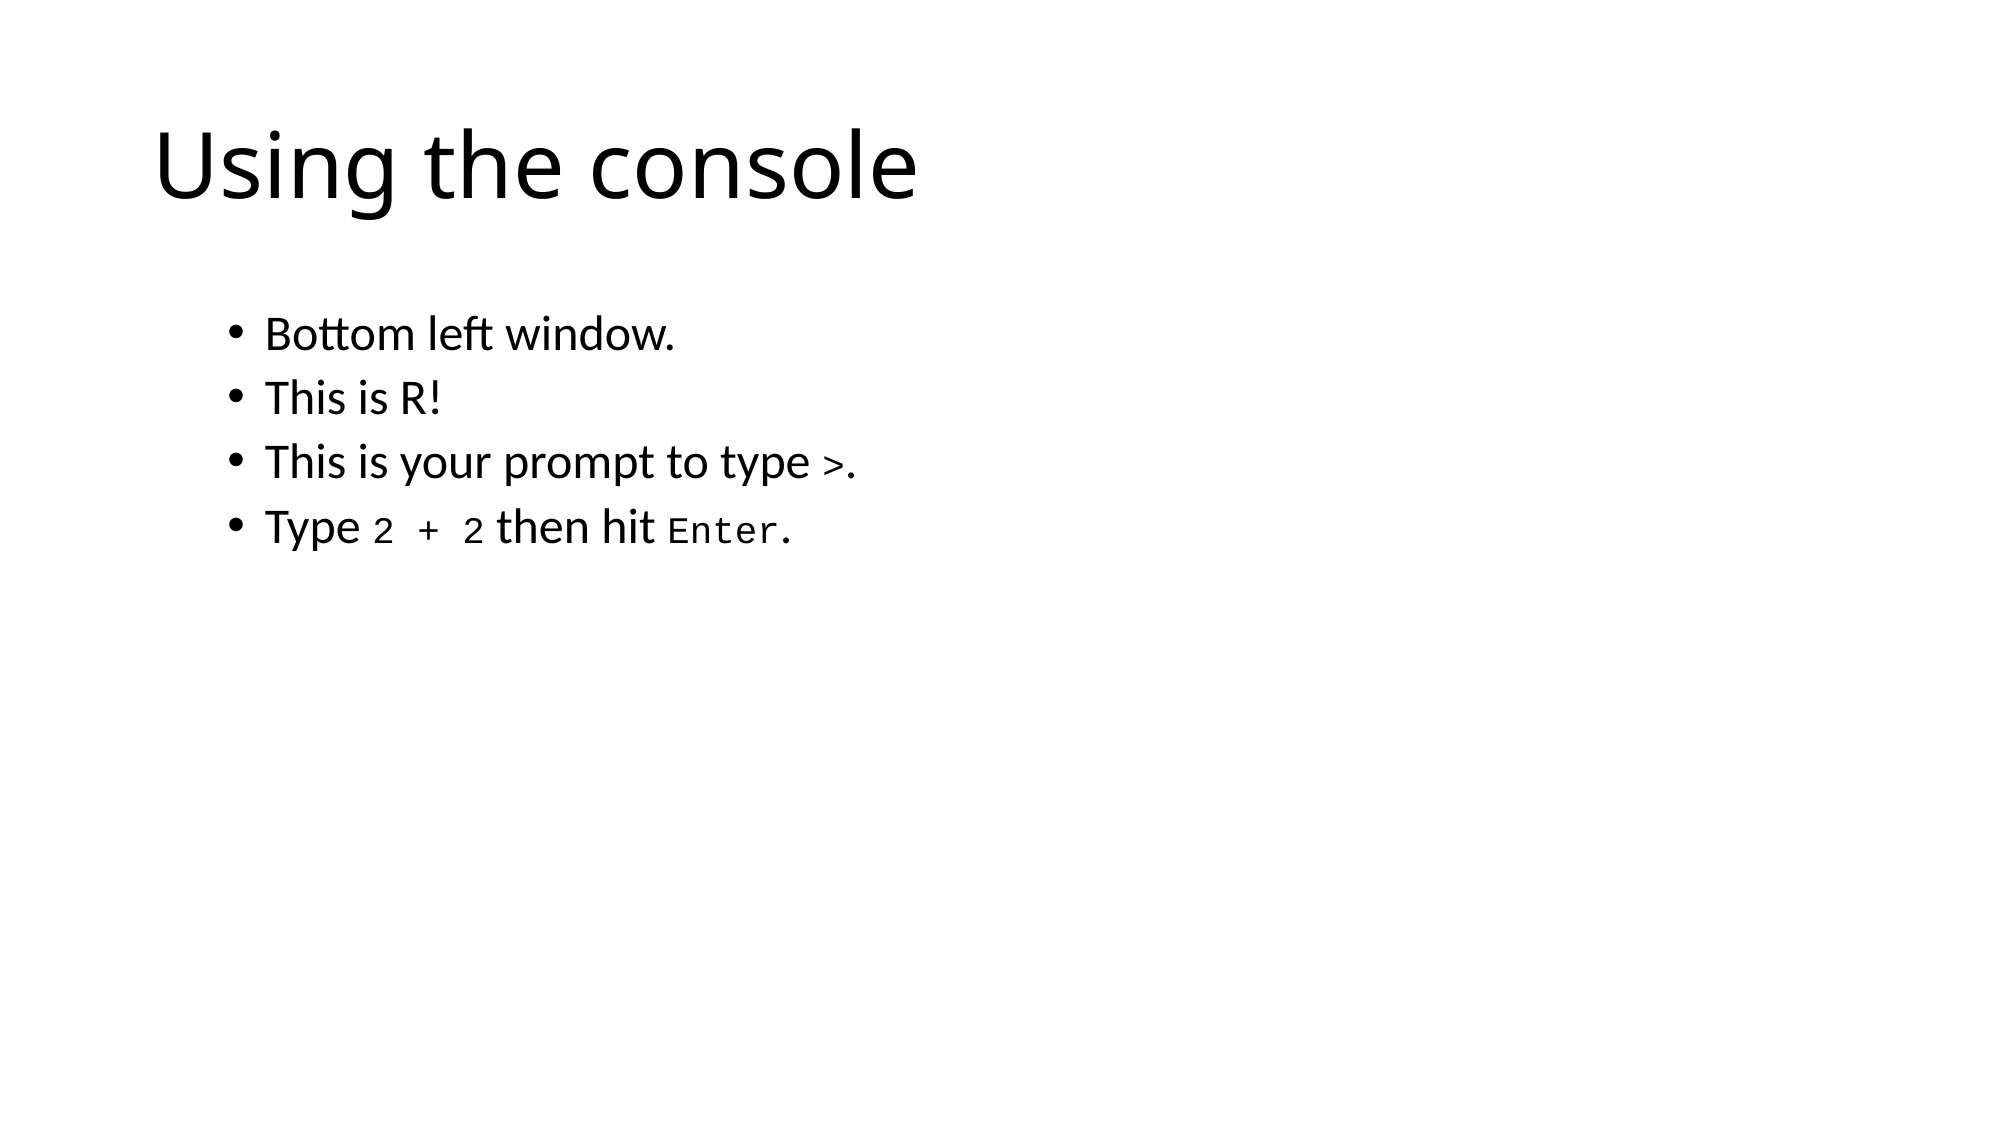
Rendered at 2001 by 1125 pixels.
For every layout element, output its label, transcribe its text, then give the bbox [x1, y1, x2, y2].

list Bottom left window. This is R! This is your prompt to type >. Type 2 + 2 then hit Enter. [137, 299, 1863, 1014]
title Using the console [137, 59, 1863, 278]
